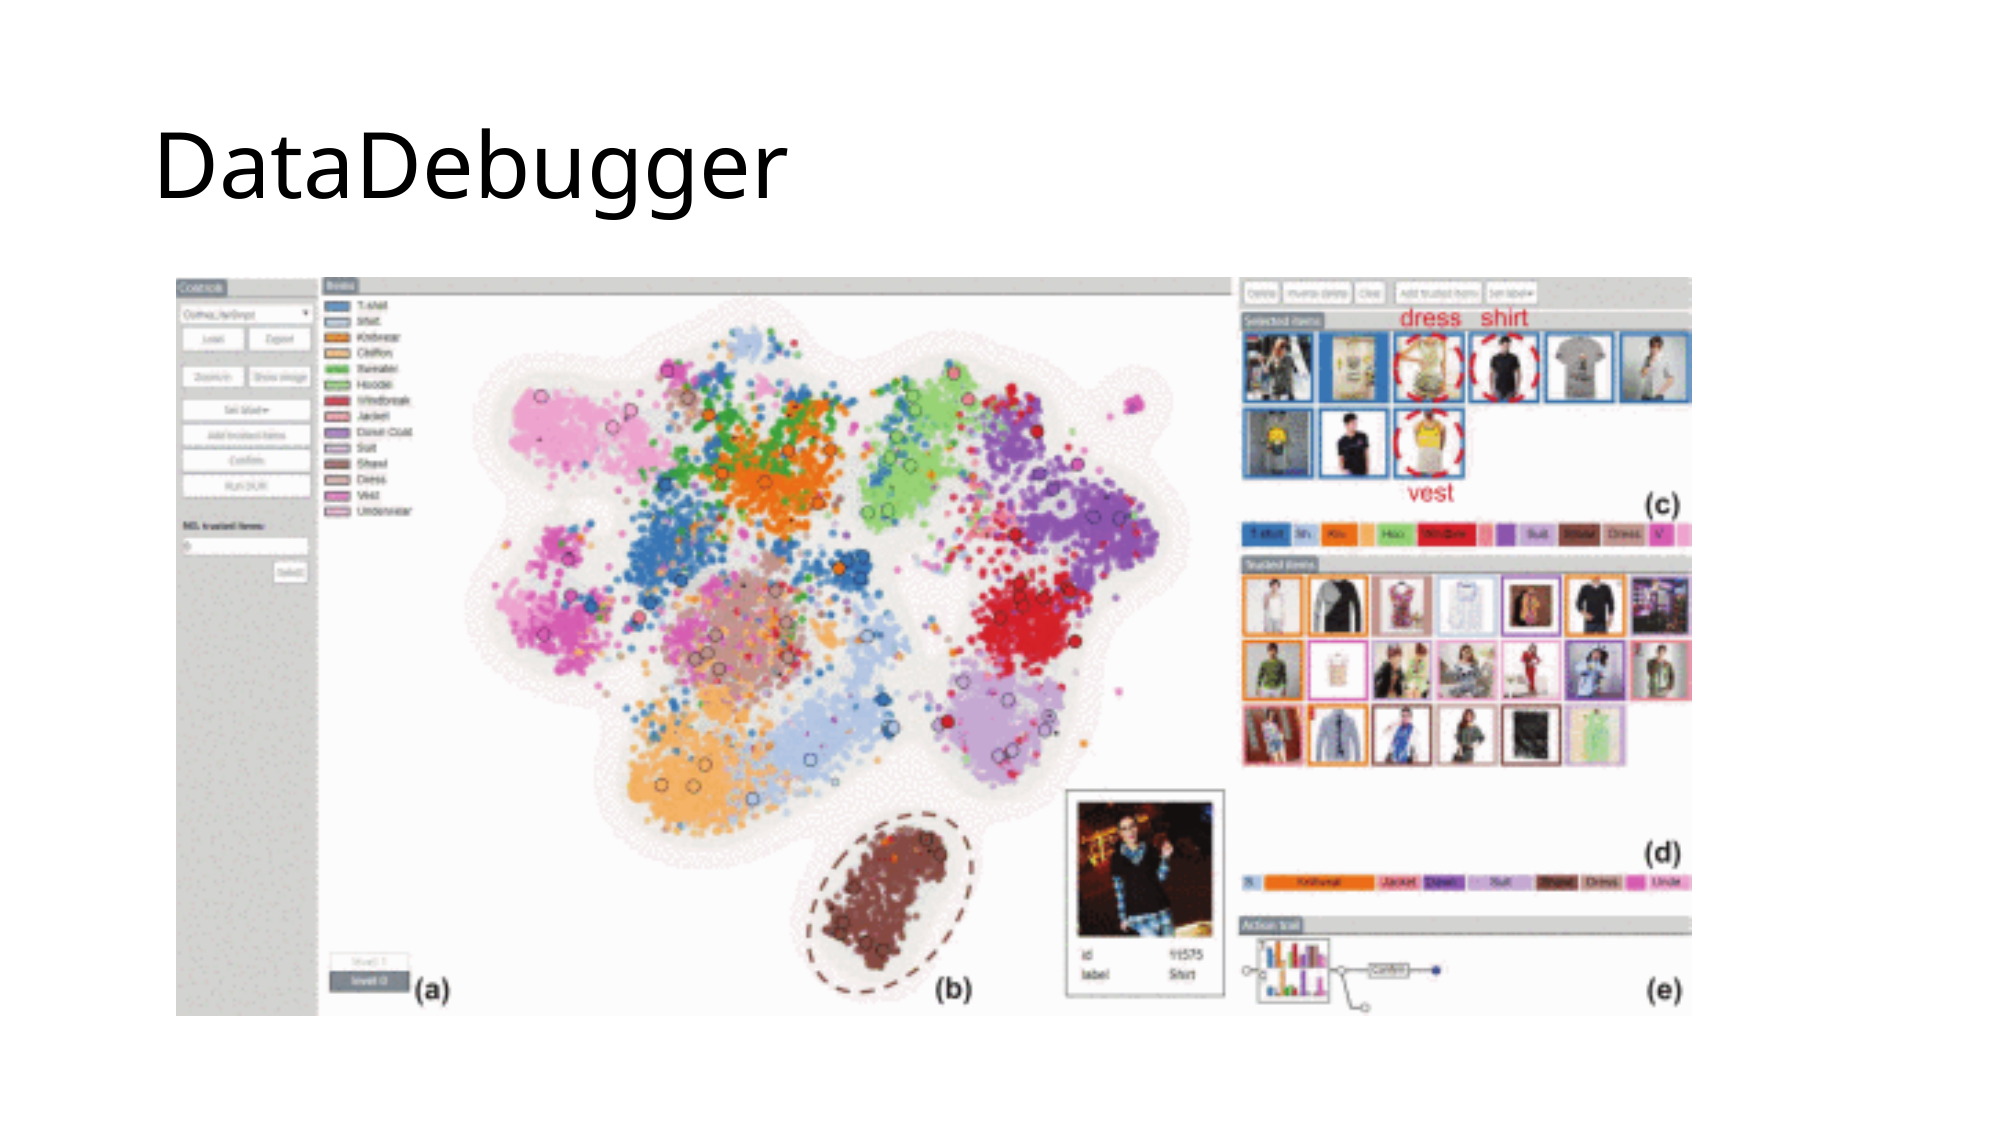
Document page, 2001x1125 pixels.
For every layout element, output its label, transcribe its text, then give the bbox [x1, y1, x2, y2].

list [176, 277, 1692, 1016]
title DataDebugger [137, 59, 1863, 278]
